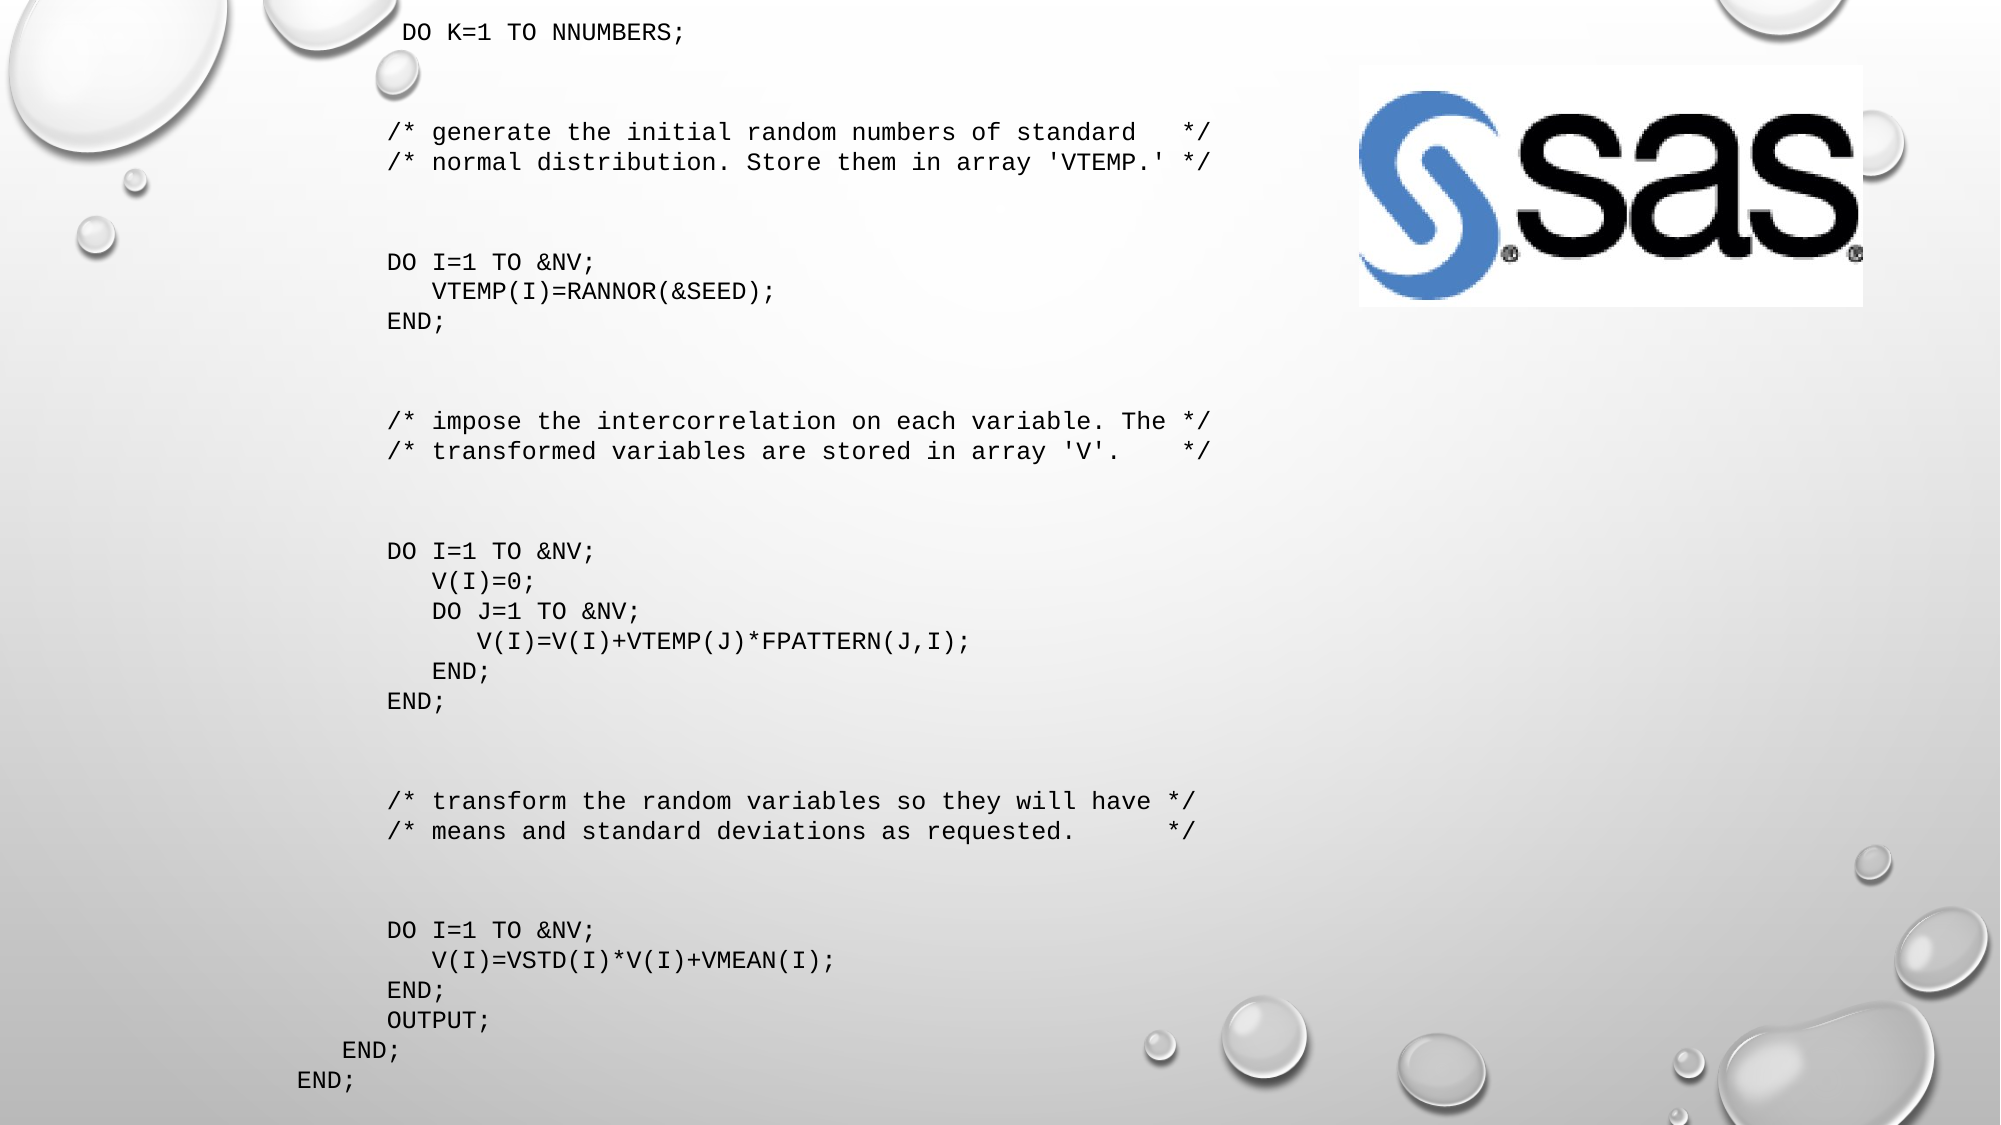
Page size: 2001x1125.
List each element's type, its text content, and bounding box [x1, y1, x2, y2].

picture [1358, 64, 1863, 307]
text_box DO K=1 TO NNUMBERS; /* generate the initial random numbers of standard */ /* normal distribution. Store them in array 'VTEMP.' */ DO I=1 TO &NV; VTEMP(I)=RANNOR(&SEED); END; /* impose the intercorrelation on each variable. The */ /* transformed variables are stored in array 'V'. */ DO I=1 TO &NV; V(I)=0; DO J=1 TO &NV; V(I)=V(I)+VTEMP(J)*FPATTERN(J,I); END; END; /* transform the random variables so they will have */ /* means and standard deviations as requested. */ DO I=1 TO &NV; V(I)=VSTD(I)*V(I)+VMEAN(I); END; OUTPUT; END; END; [192, 8, 1878, 1125]
picture [0, 0, 2000, 1125]
